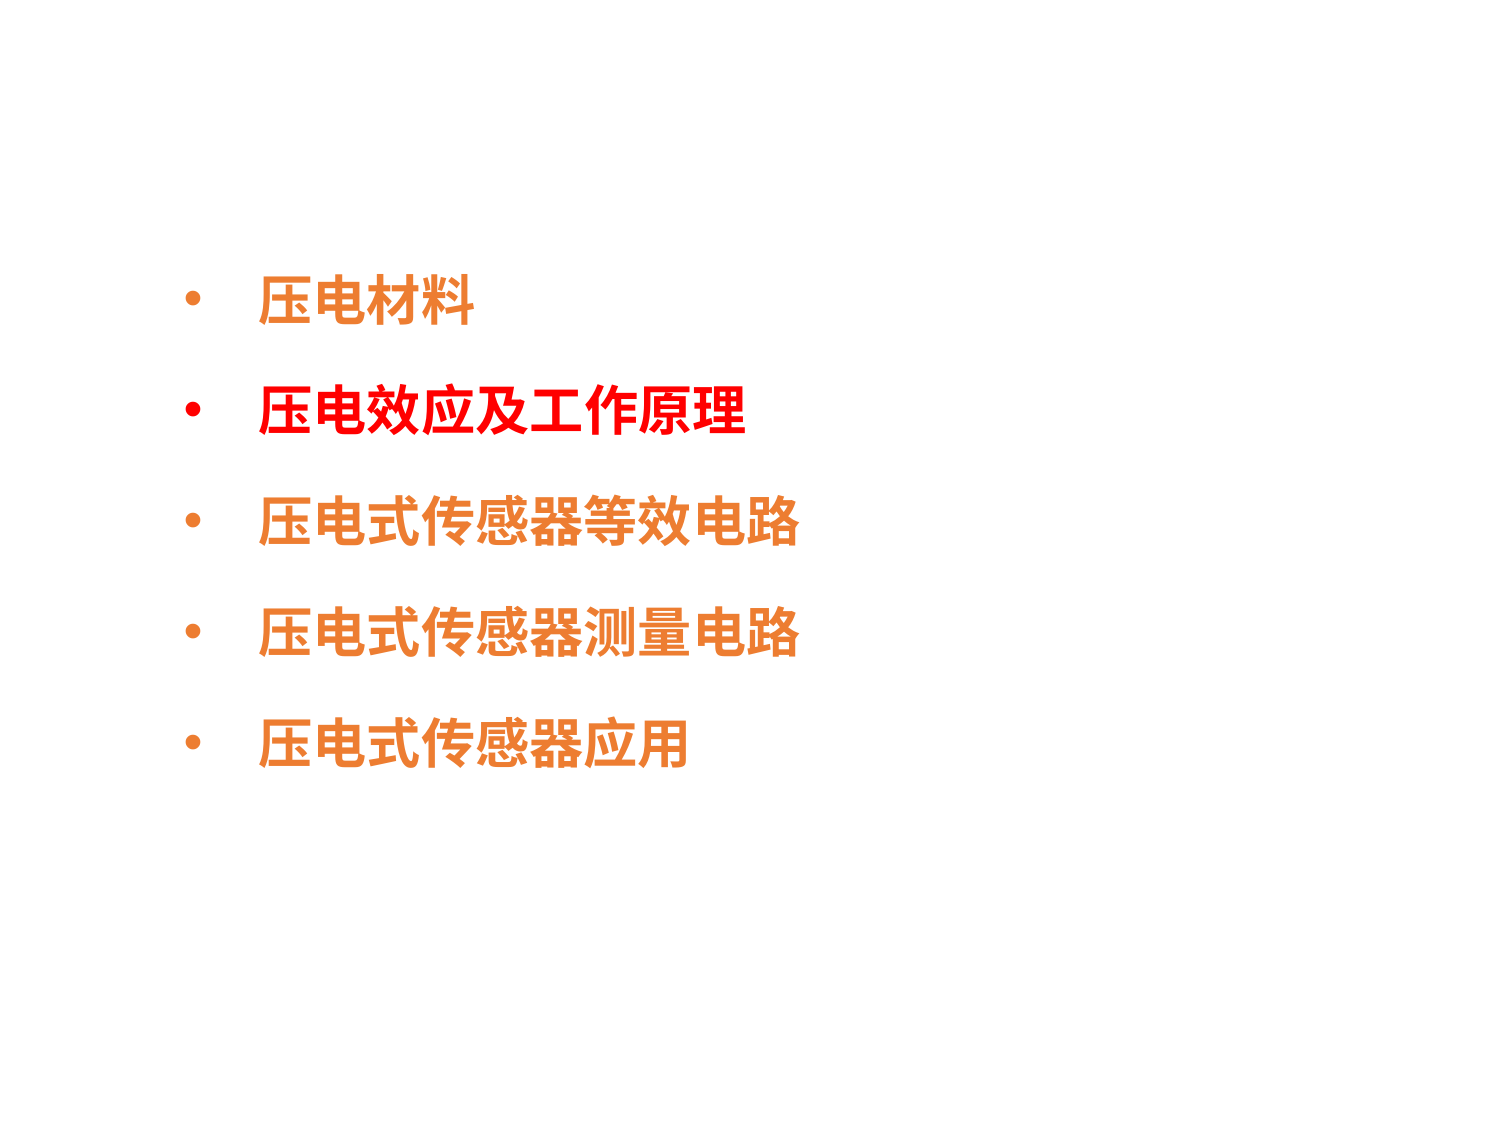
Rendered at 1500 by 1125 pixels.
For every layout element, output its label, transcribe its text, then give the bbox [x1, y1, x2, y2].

list 压电材料 压电效应及工作原理 压电式传感器等效电路 压电式传感器测量电路 压电式传感器应用 [112, 225, 1388, 972]
